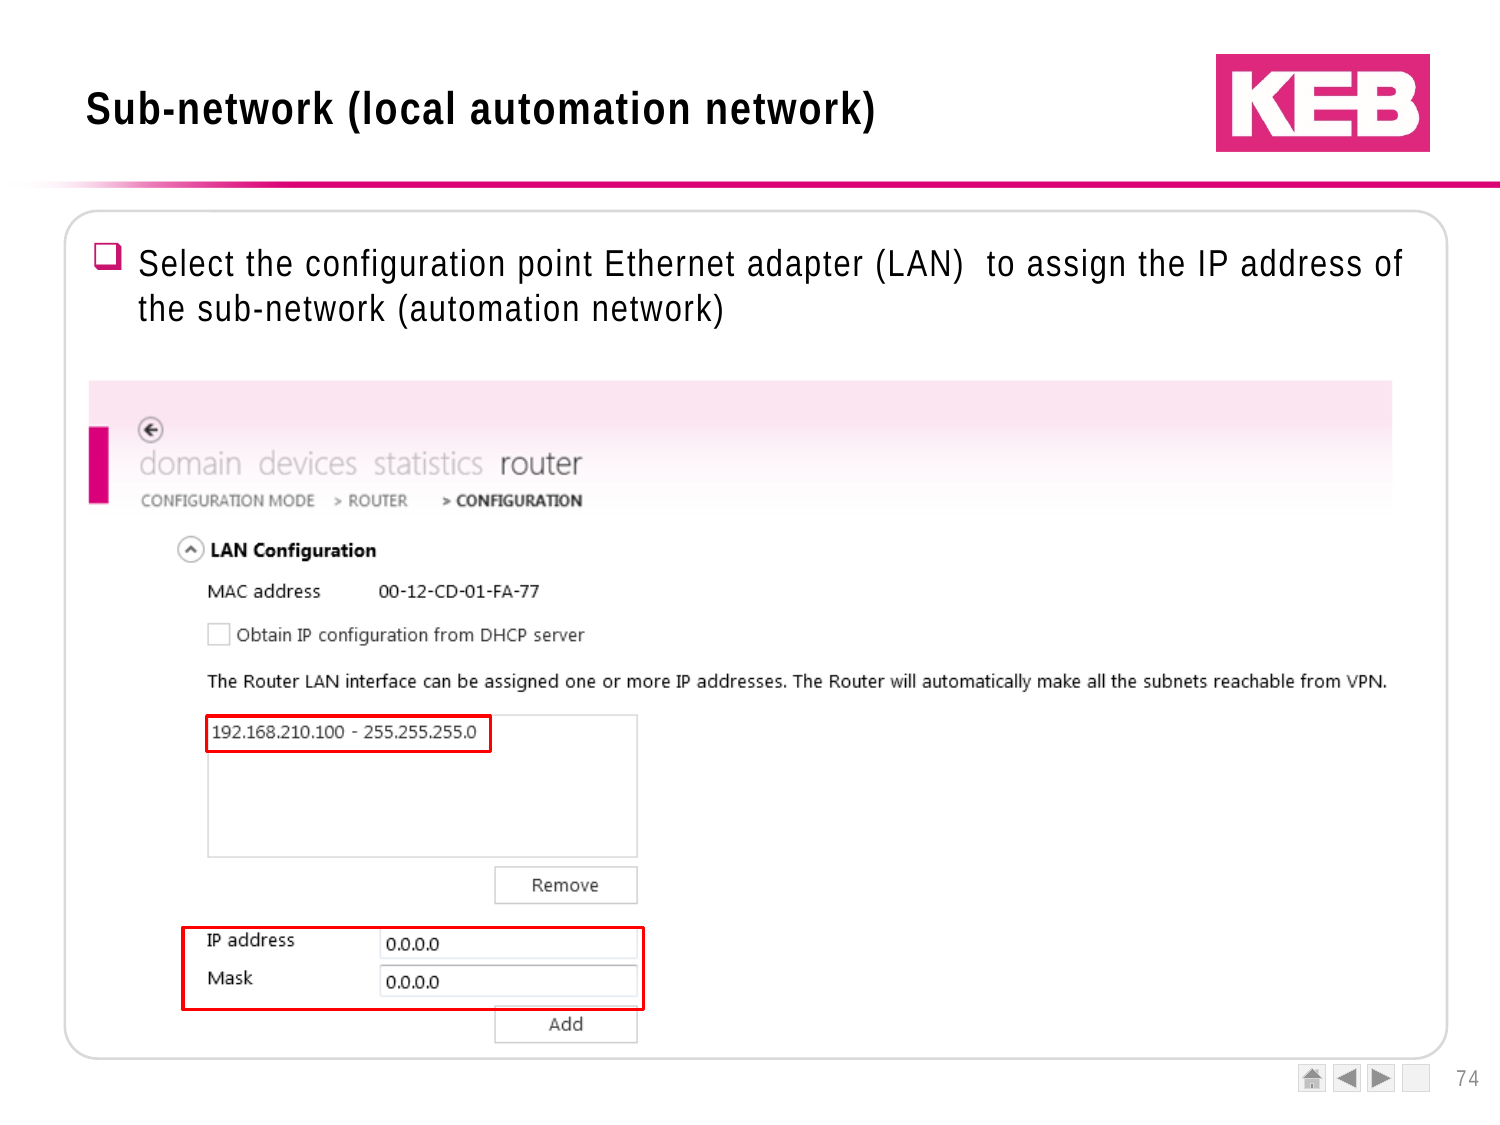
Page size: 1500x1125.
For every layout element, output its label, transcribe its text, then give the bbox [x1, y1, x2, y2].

picture [1217, 54, 1430, 152]
picture [2, 182, 1500, 187]
picture [80, 373, 1400, 520]
text_box [62, 208, 1450, 1061]
title Sub-network (local automation network) [70, 41, 1217, 172]
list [100, 527, 1400, 1059]
slide_number 74 [1435, 1062, 1495, 1093]
